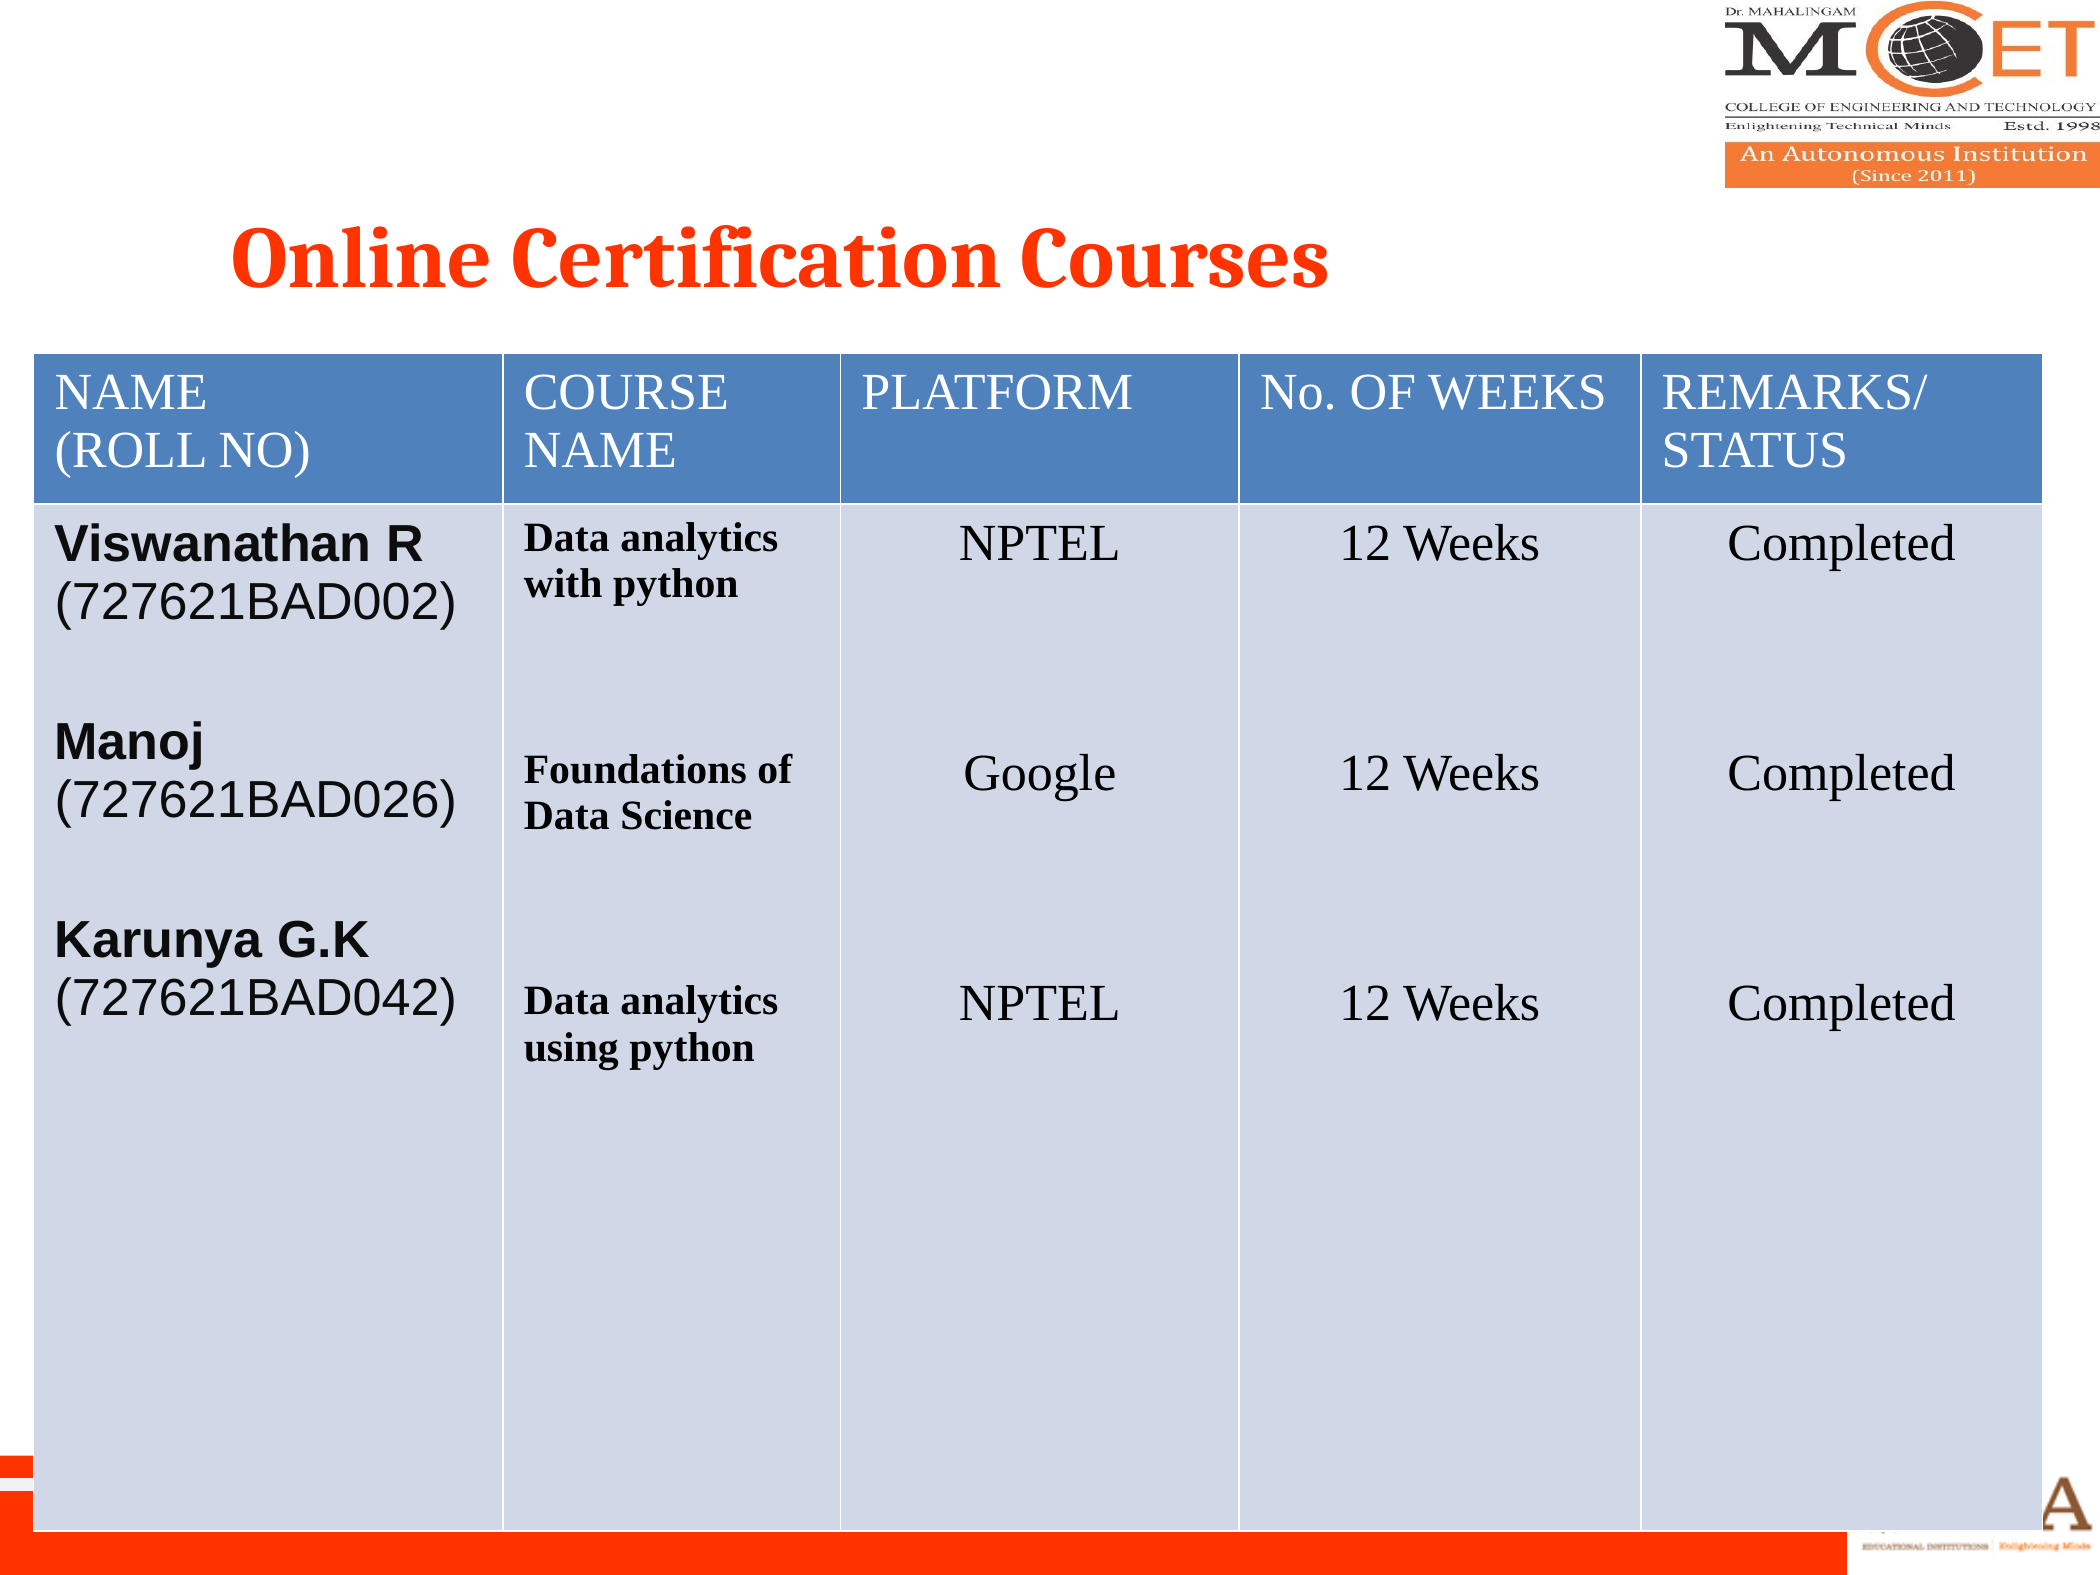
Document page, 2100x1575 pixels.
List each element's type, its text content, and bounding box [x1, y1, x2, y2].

title Online Certification Courses [210, 63, 1995, 326]
picture [1847, 1449, 2100, 1575]
table_header PLATFORM [841, 354, 1238, 503]
table_cell Data analytics with python Foundations of Data Science Data analytics using python [504, 505, 840, 1530]
table_cell Viswanathan R (727621BAD002) Manoj (727621BAD026) Karunya G.K (727621BAD042) [34, 505, 502, 1530]
table_header No. OF WEEKS [1240, 354, 1640, 503]
table_header NAME (ROLL NO) [34, 354, 502, 503]
table_header REMARKS/ STATUS [1642, 354, 2042, 503]
picture [1725, 0, 2100, 188]
table_header COURSE NAME [504, 354, 840, 503]
table_cell 12 Weeks 12 Weeks 12 Weeks [1240, 505, 1640, 1530]
table_cell Completed Completed Completed [1642, 505, 2042, 1530]
table_cell NPTEL Google NPTEL [841, 505, 1238, 1530]
